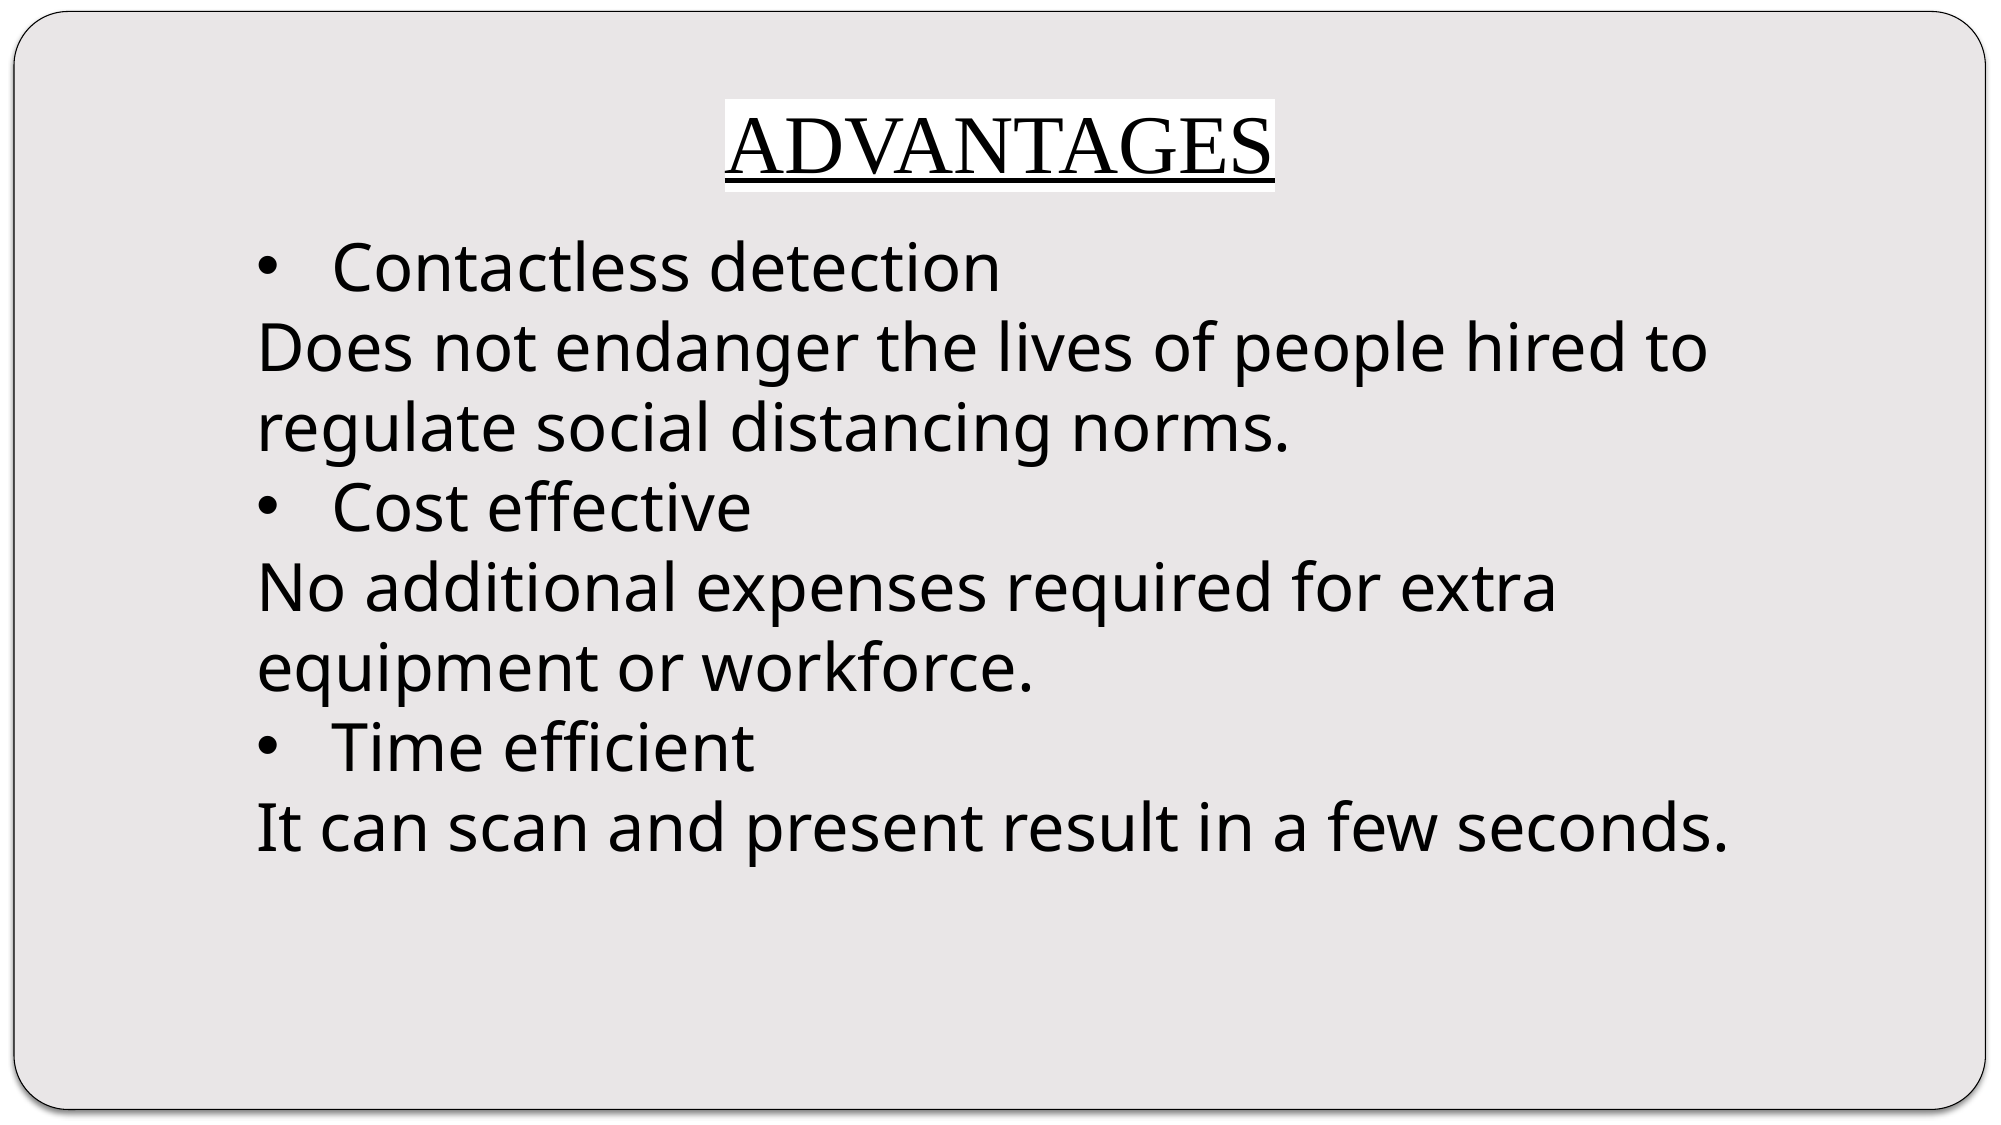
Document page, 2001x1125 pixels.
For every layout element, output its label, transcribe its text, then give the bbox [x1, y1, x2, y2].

text_box ADVANTAGES [15, 20, 1985, 211]
text_box Contactless detection Does not endanger the lives of people hired to regulate social distancing norms. Cost effective No additional expenses required for extra equipment or workforce. Time efficient It can scan and present result in a few seconds. [241, 217, 1798, 917]
